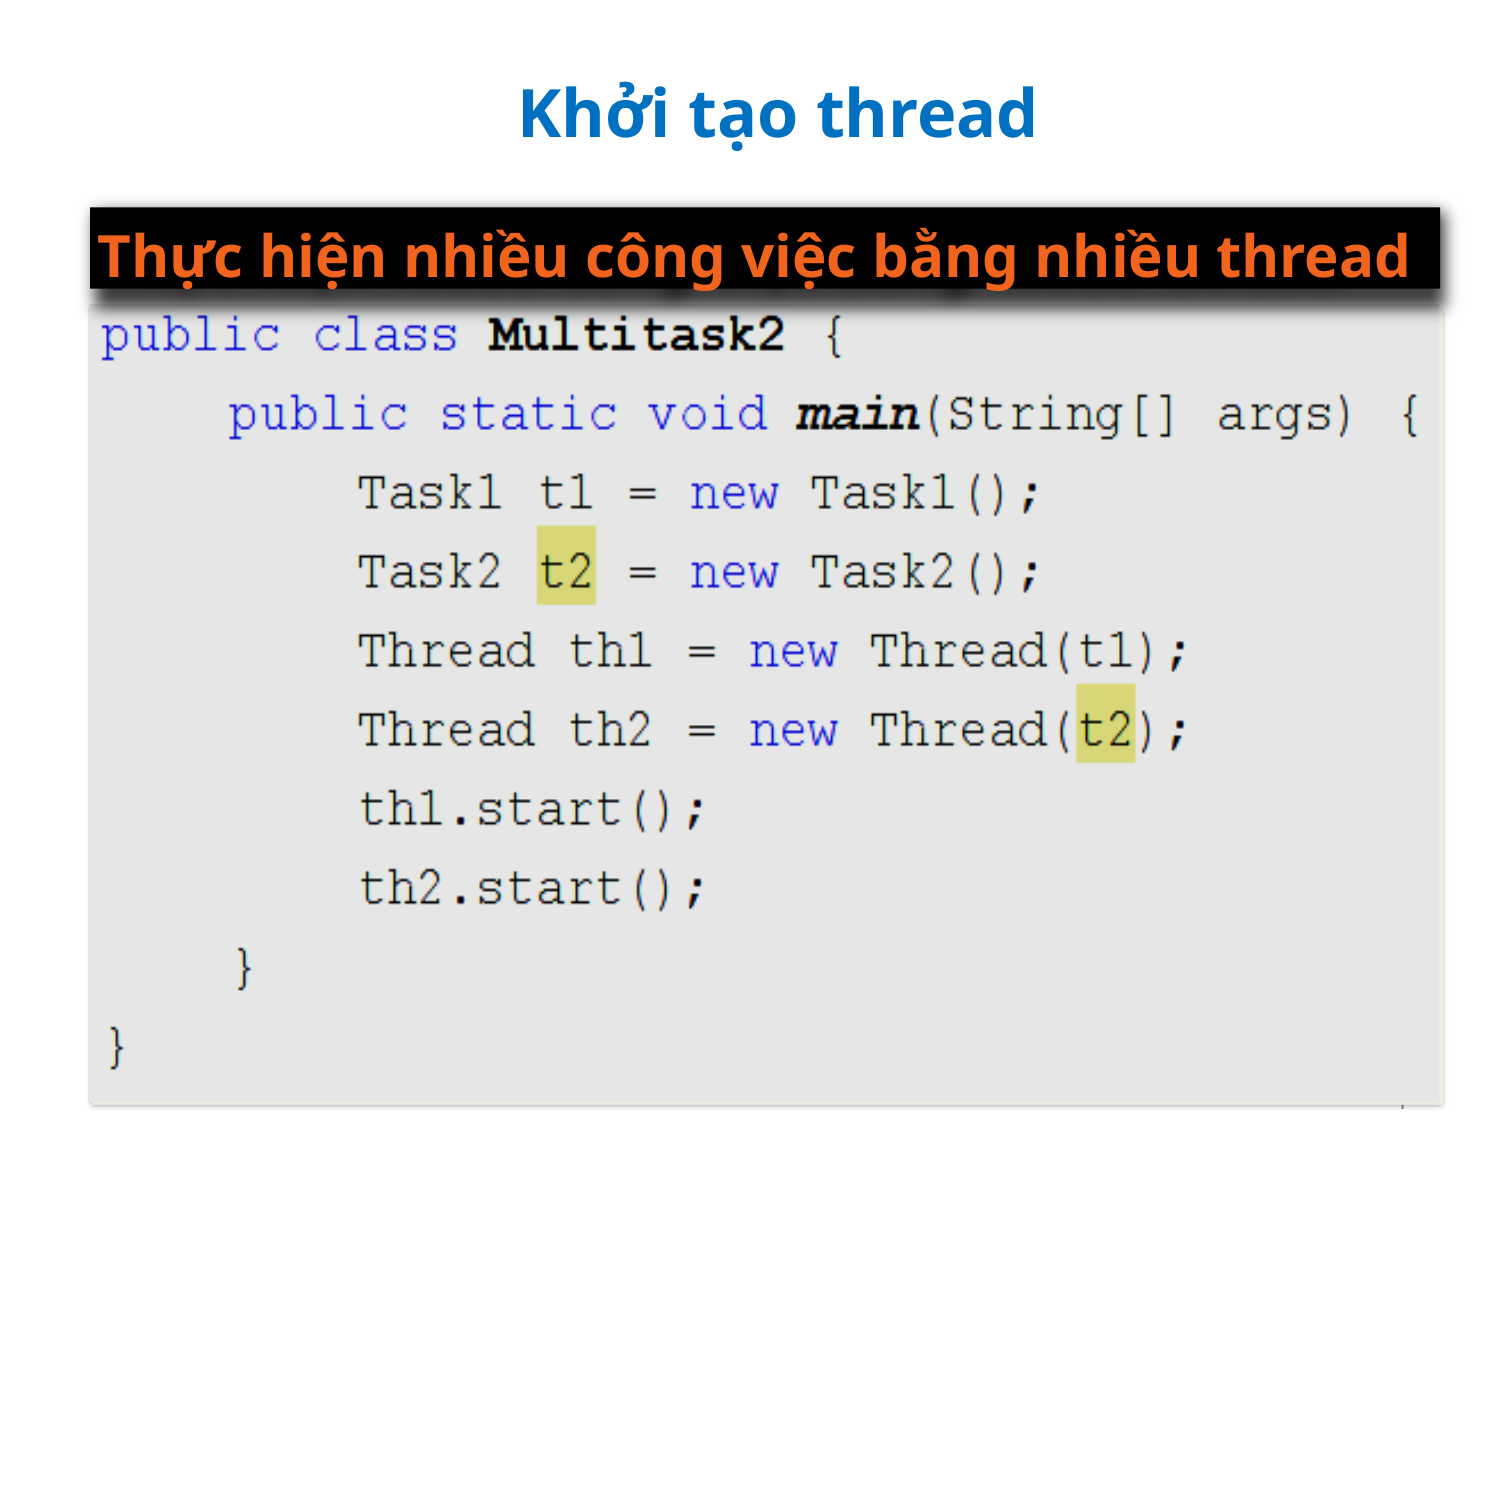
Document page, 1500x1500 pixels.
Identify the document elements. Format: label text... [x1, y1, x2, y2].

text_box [43, 183, 1468, 1114]
title Khởi tạo thread [187, 58, 1338, 182]
